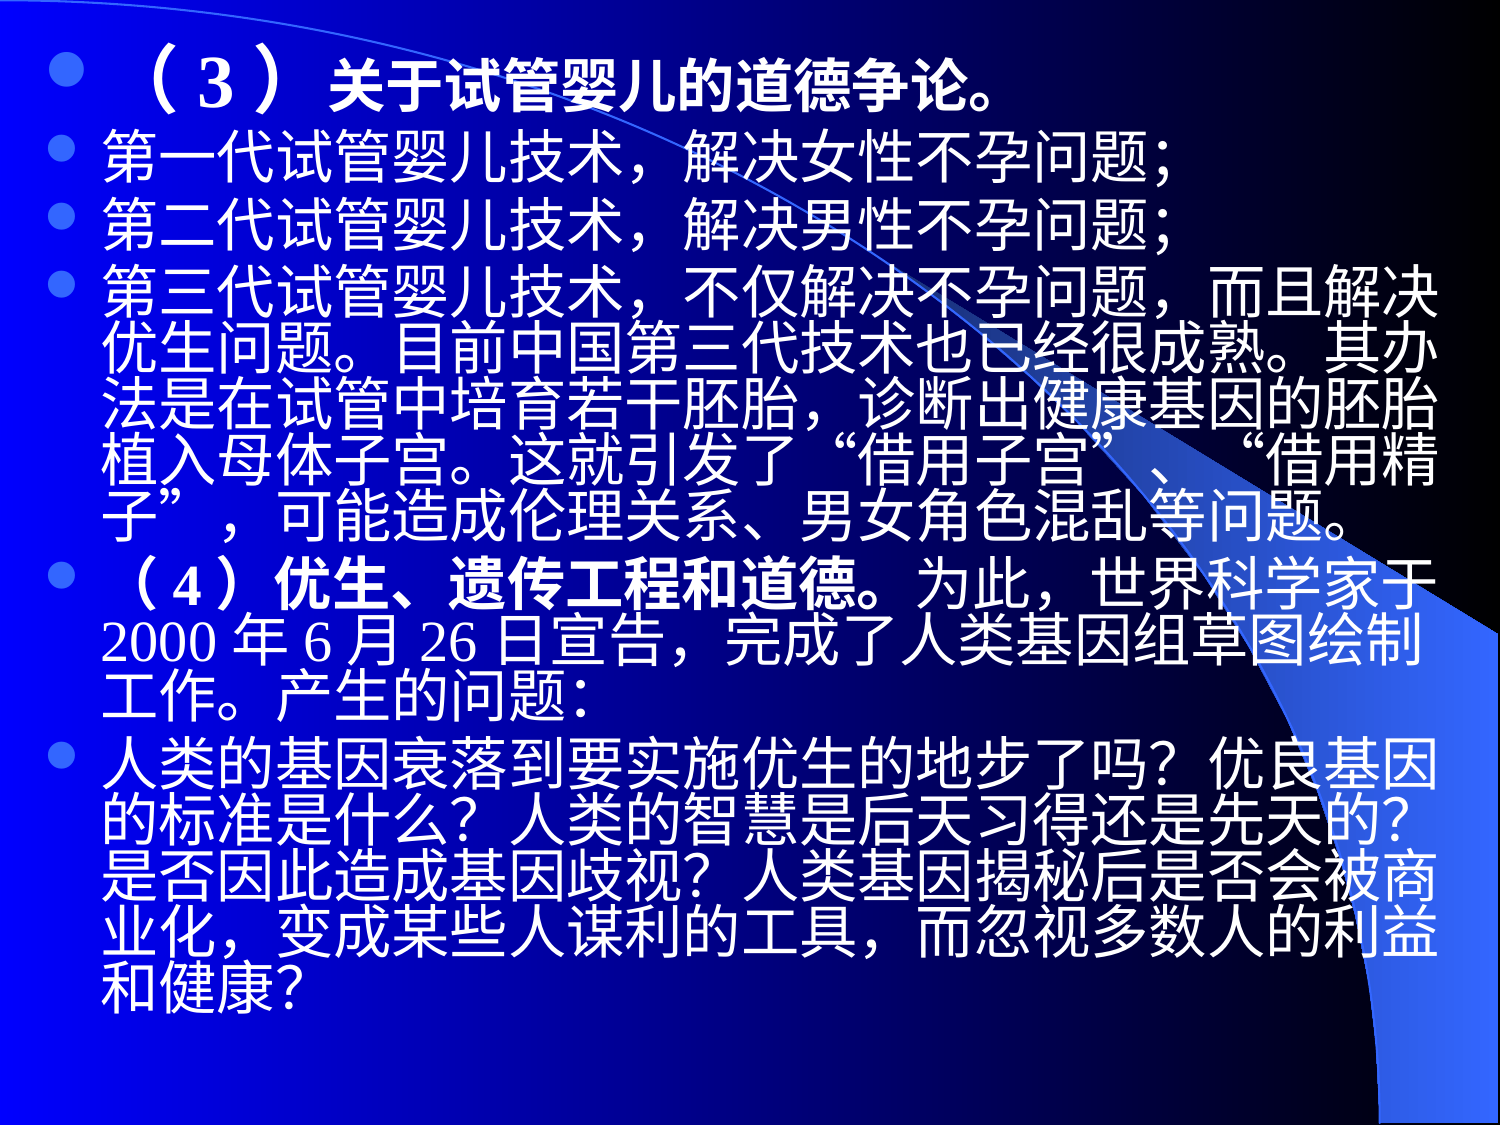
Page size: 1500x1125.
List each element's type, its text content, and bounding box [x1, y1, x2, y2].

list （3）关于试管婴儿的道德争论。 第一代试管婴儿技术，解决女性不孕问题； 第二代试管婴儿技术，解决男性不孕问题； 第三代试管婴儿技术，不仅解决不孕问题，而且解决优生问题。目前中国第三代技术也已经很成熟。其办法是在试管中培育若干胚胎，诊断出健康基因的胚胎植入母体子宫。这就引发了“借用子宫”、“借用精子”，可能造成伦理关系、男女角色混乱等问题。 （4）优生、遗传工程和道德。为此，世界科学家于2000年6月26日宣告，完成了人类基因组草图绘制工作。产生的问题： 人类的基因衰落到要实施优生的地步了吗？优良基因的标准是什么？人类的智慧是后天习得还是先天的？是否因此造成基因歧视？人类基因揭秘后是否会被商业化，变成某些人谋利的工具，而忽视多数人的利益和健康？ [29, 42, 1483, 1083]
